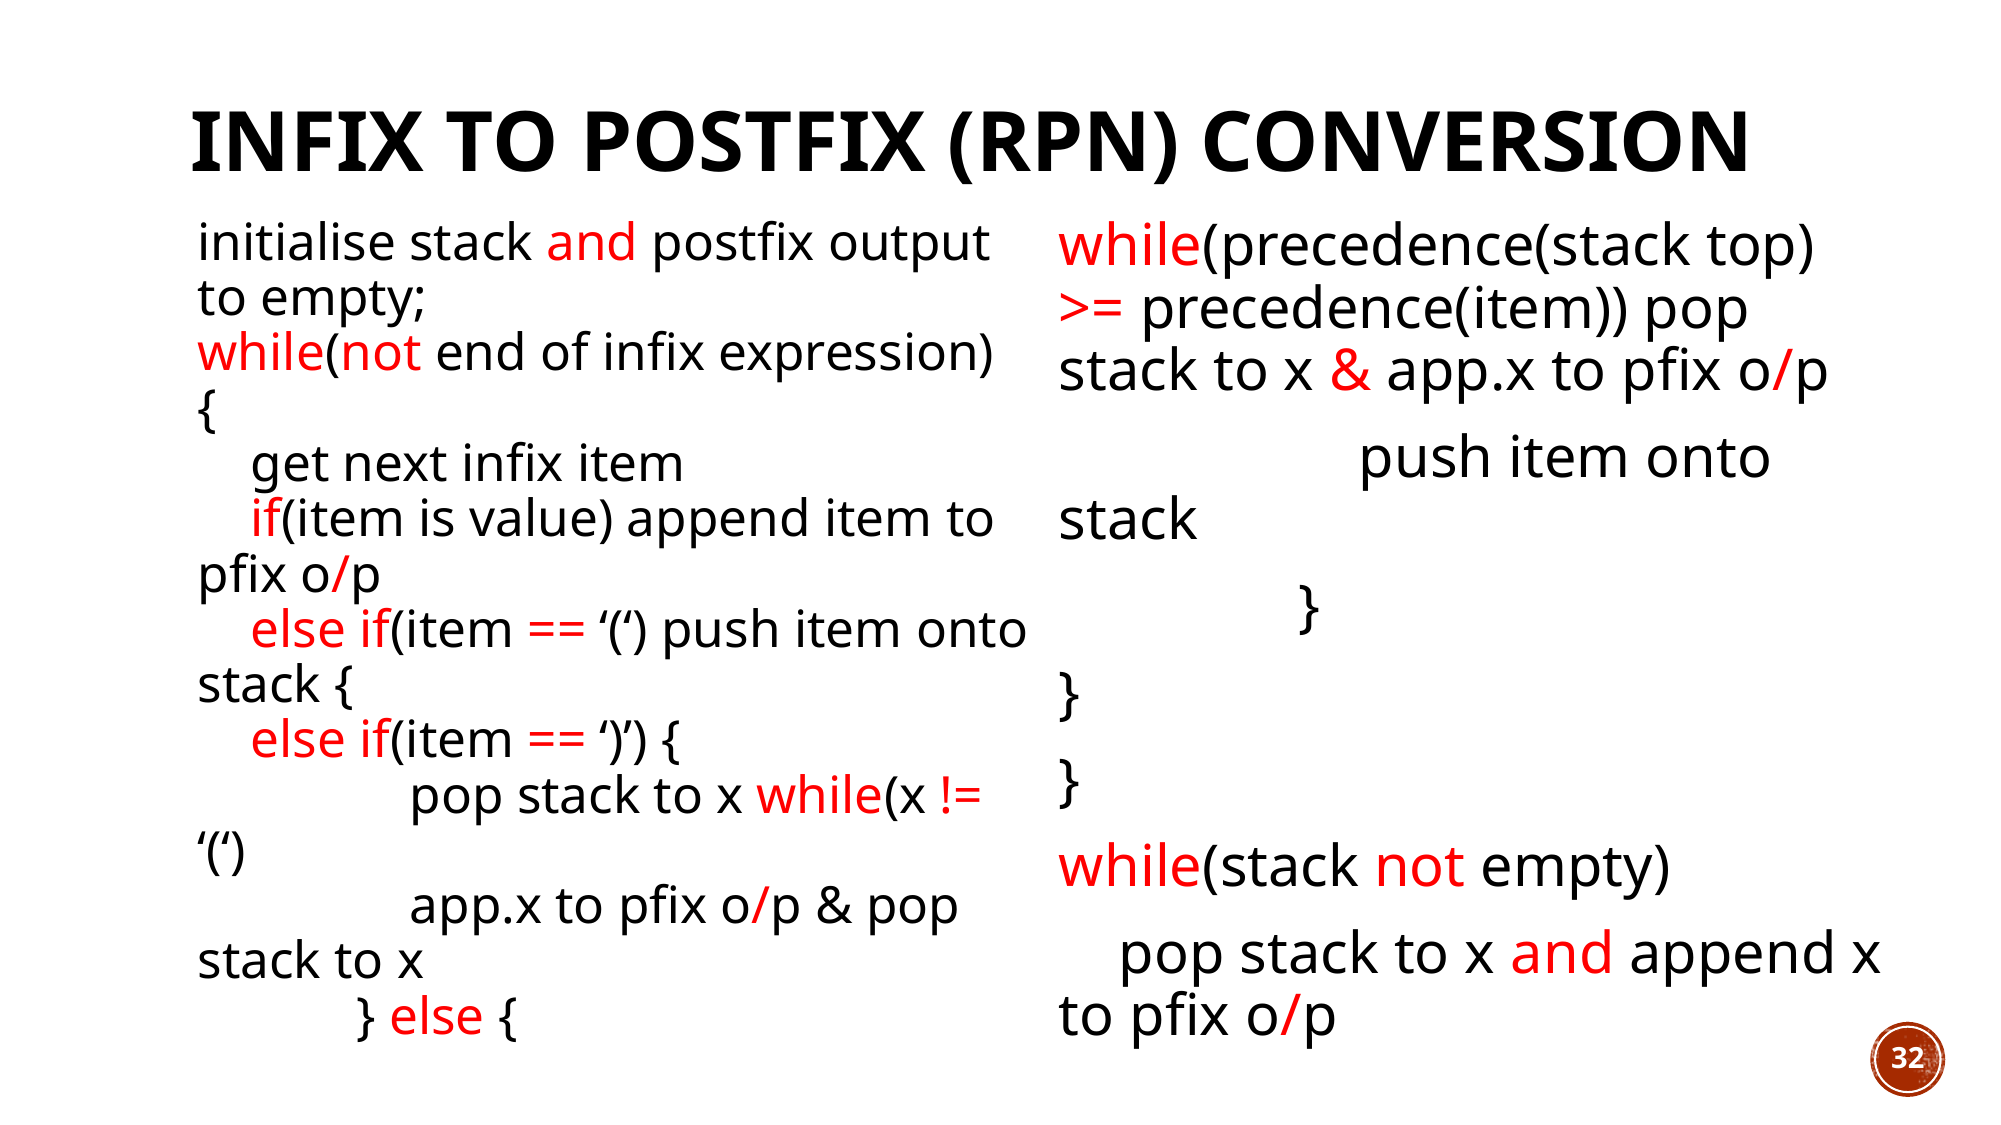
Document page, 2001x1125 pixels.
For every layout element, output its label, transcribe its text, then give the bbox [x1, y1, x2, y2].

list while(precedence(stack top) >= precedence(item)) pop stack to x & app.x to pfix o/p push item onto stack } } } while(stack not empty) pop stack to x and append x to pfix o/p [1043, 208, 1905, 1061]
slide_number 32 [1855, 1028, 1961, 1089]
title Infix to Postfix (RPN) Conversion [175, 79, 1826, 208]
list initialise stack and postfix output to empty; while(not end of infix expression) { get next infix item if(item is value) append item to pfix o/p else if(item == ‘(‘) push item onto stack { else if(item == ‘)’) { pop stack to x while(x != ‘(‘) app.x to pfix o/p & pop stack to x } else { [174, 208, 1043, 1061]
